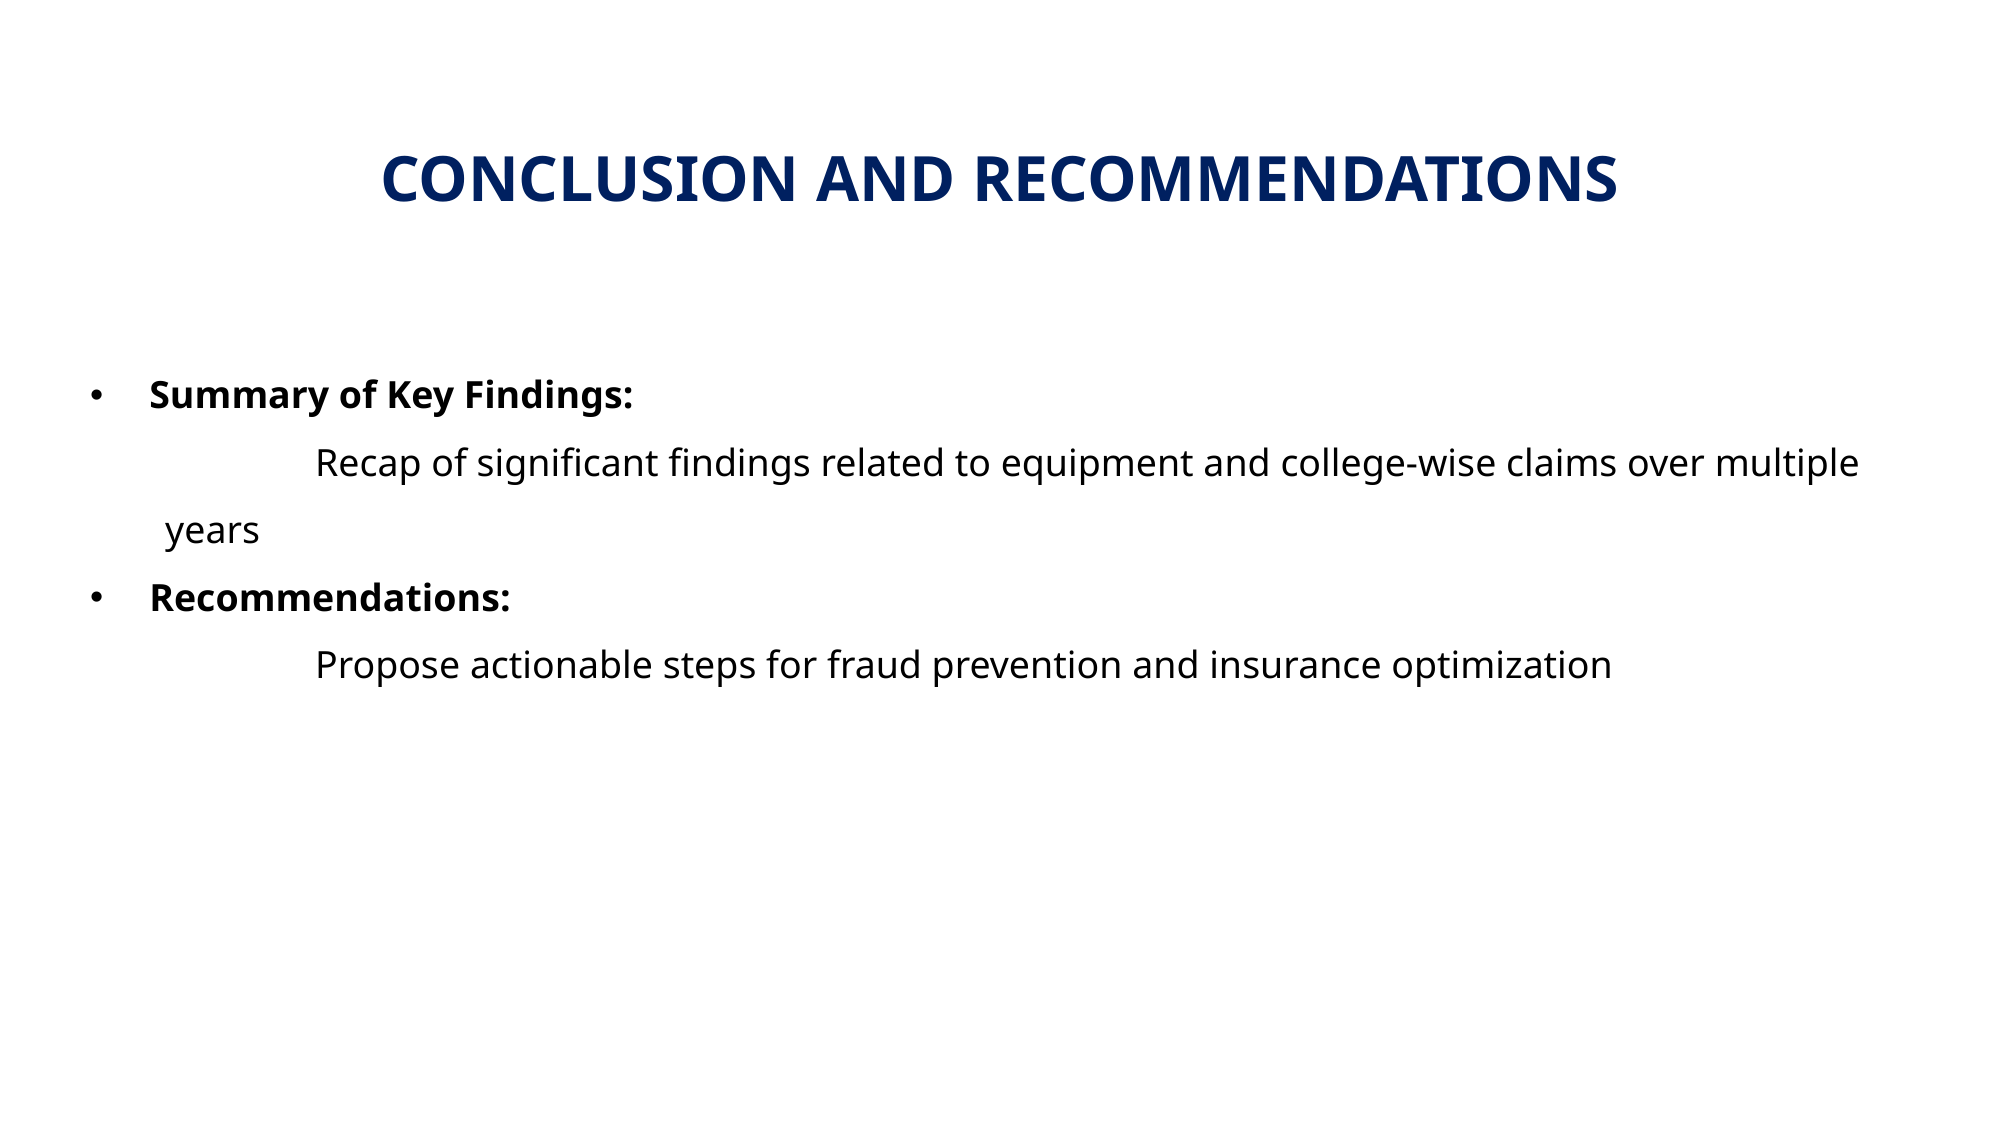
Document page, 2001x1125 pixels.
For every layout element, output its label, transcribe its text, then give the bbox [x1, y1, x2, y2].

text_box CONCLUSION AND RECOMMENDATIONS [178, 131, 1822, 222]
text_box Summary of Key Findings: Recap of significant findings related to equipment and college-wise claims over multiple years Recommendations: Propose actionable steps for fraud prevention and insurance optimization [75, 341, 1949, 694]
